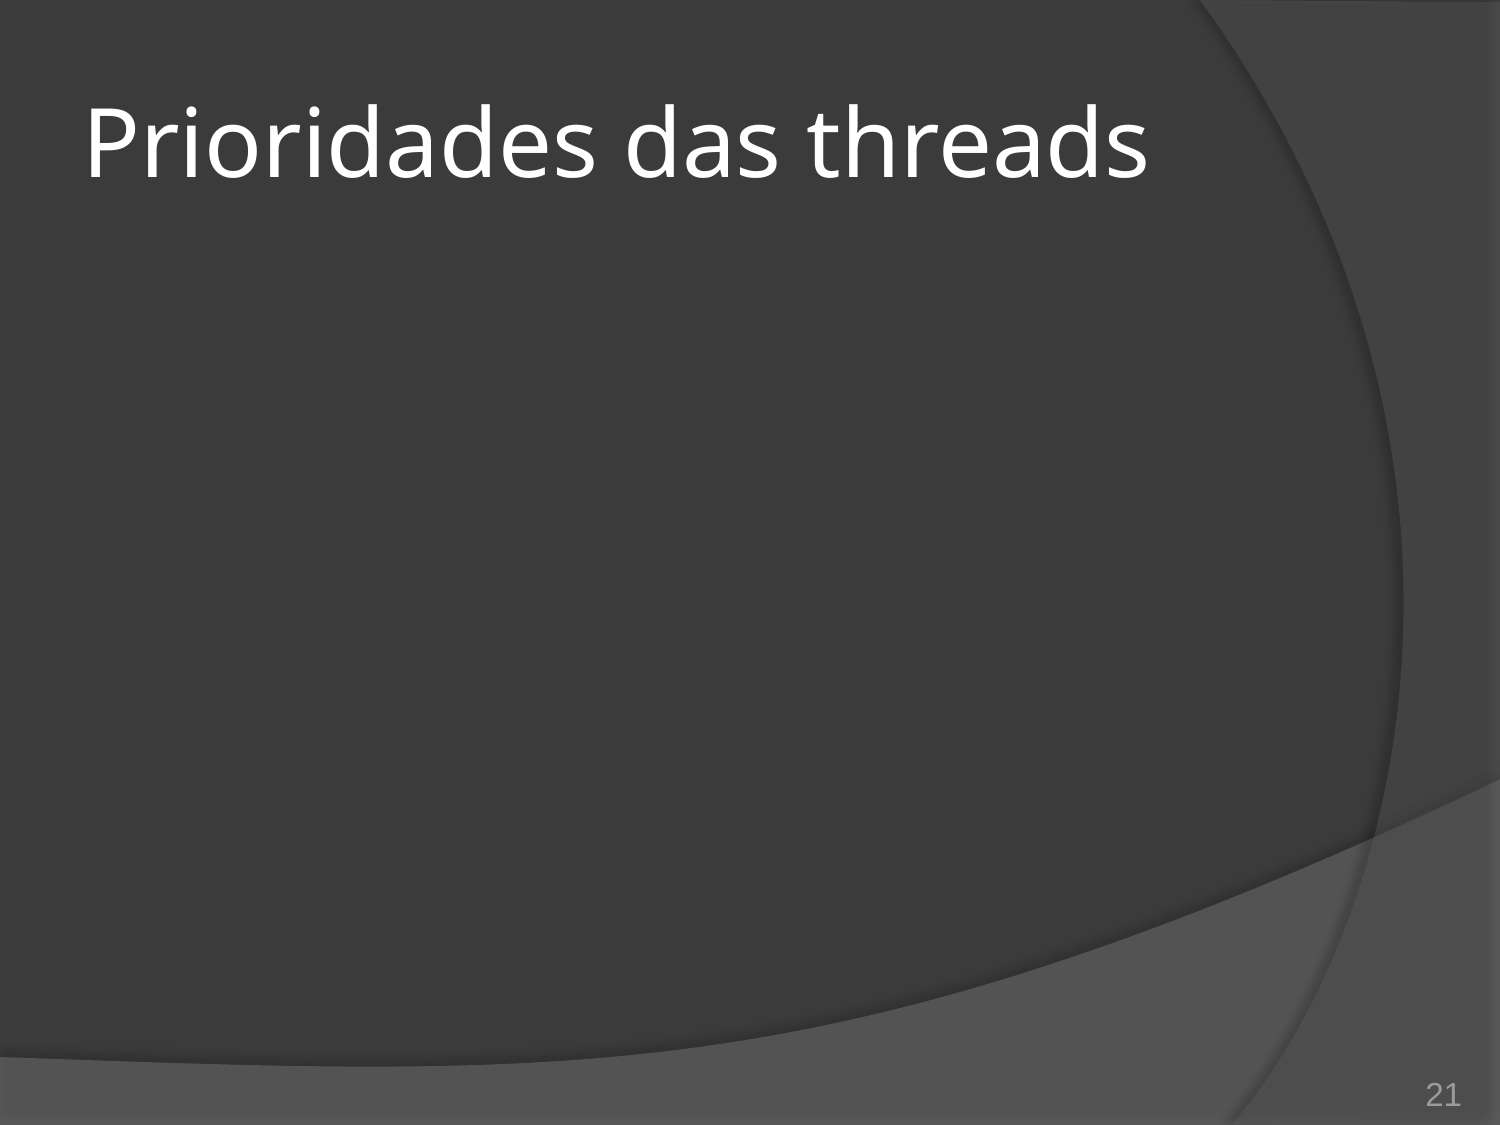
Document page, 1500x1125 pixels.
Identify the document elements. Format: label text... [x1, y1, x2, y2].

title Prioridades das threads [74, 44, 1301, 233]
slide_number 21 [1337, 1053, 1463, 1114]
